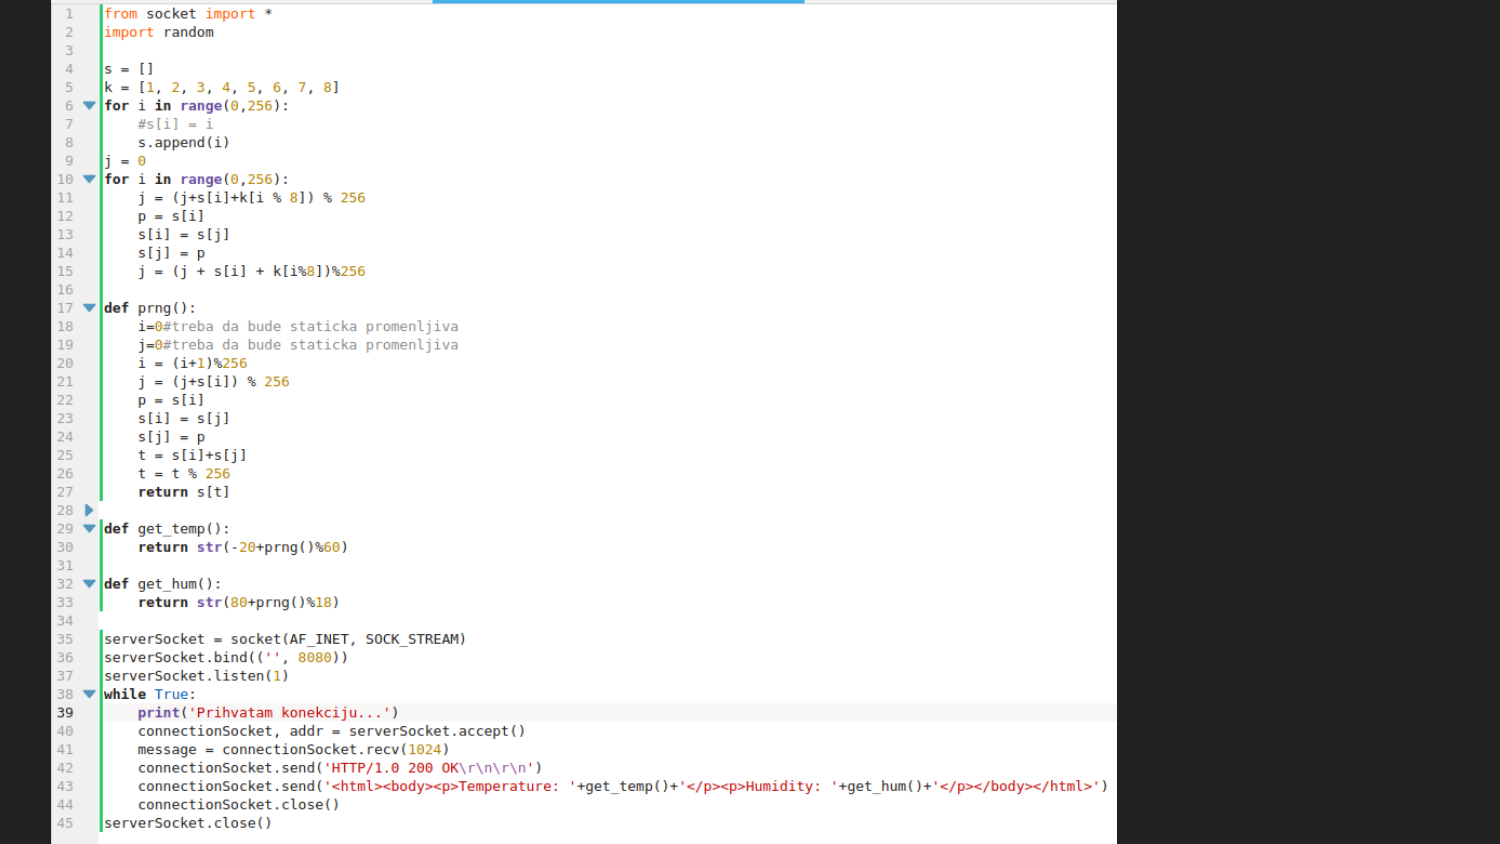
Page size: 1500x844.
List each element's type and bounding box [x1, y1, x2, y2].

picture [50, 0, 1117, 844]
